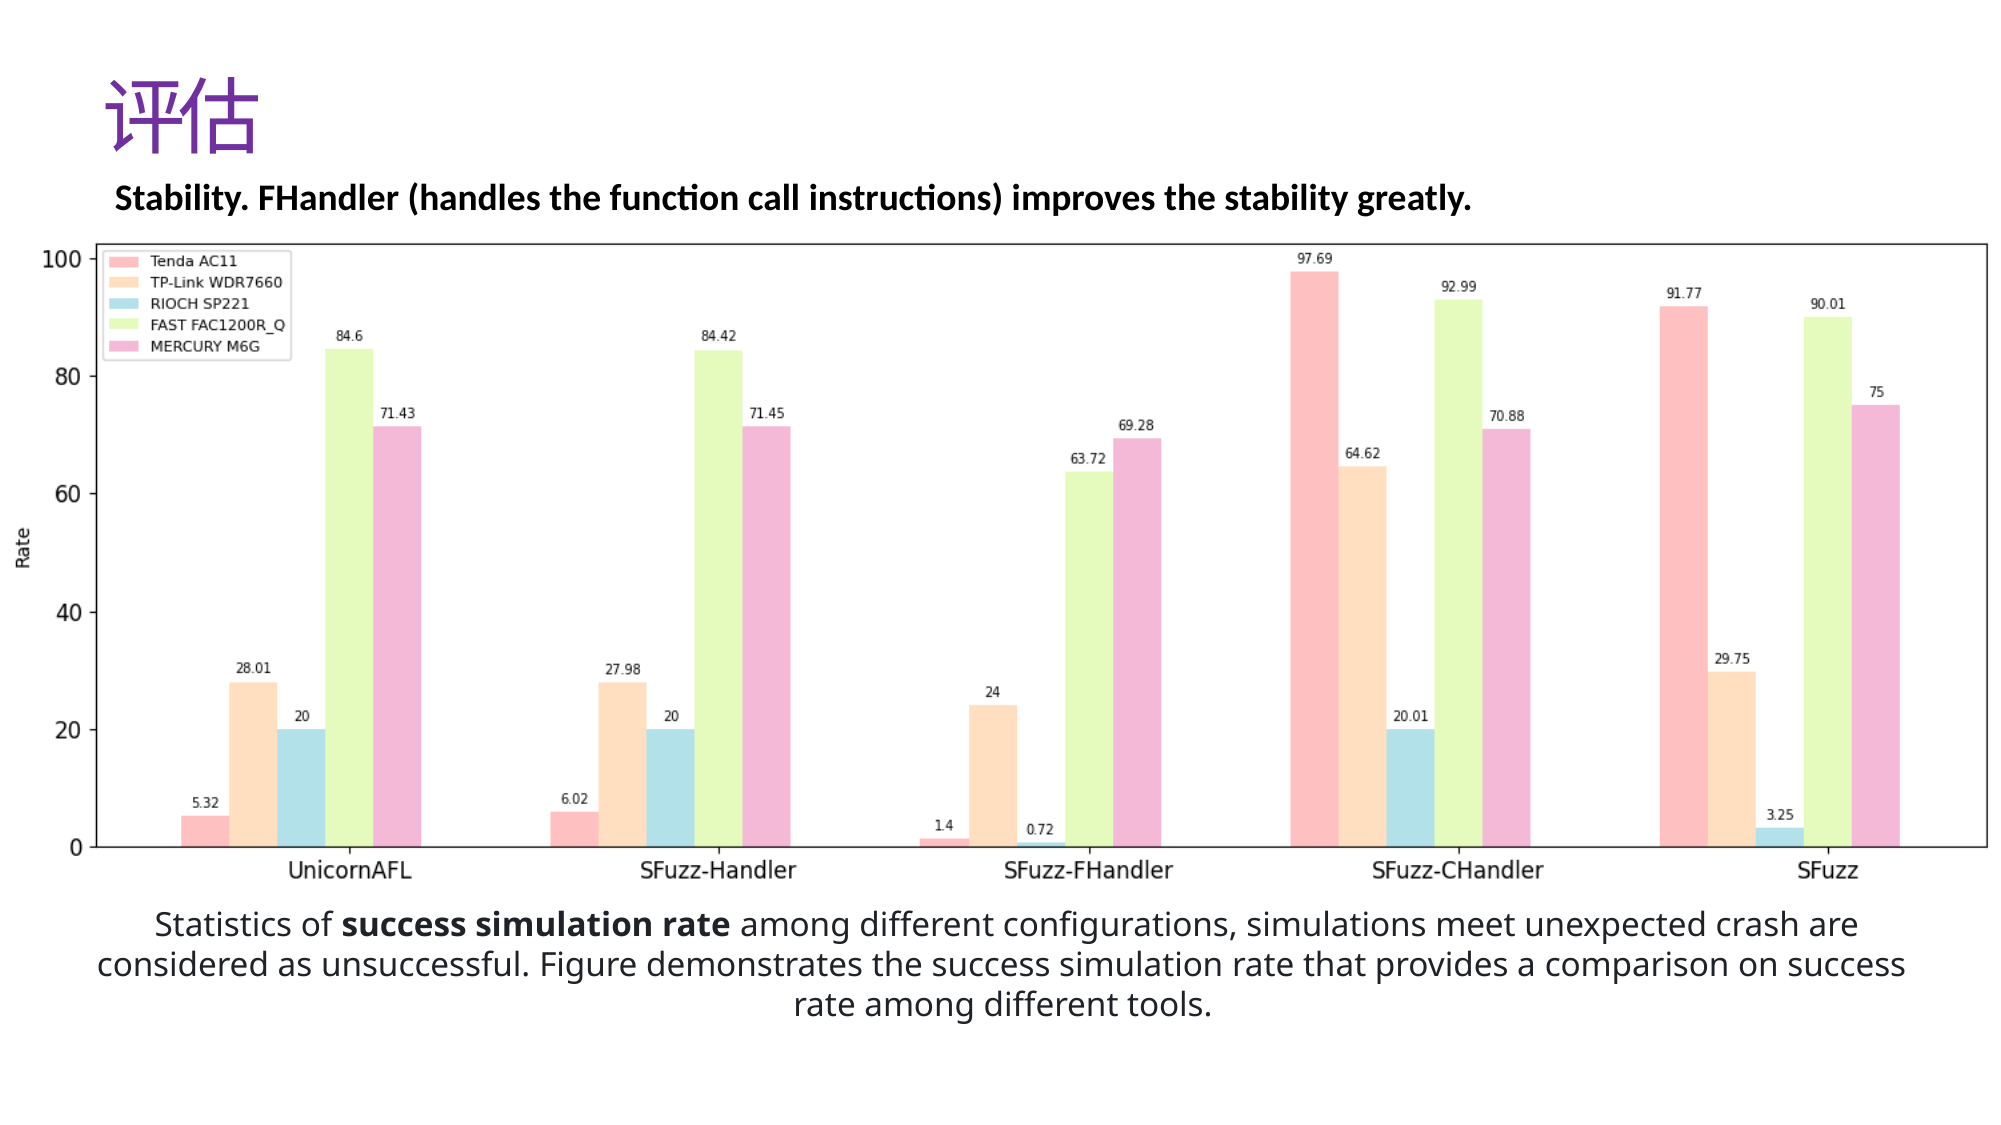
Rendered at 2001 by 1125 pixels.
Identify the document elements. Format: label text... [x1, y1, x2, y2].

text_box Statistics of success simulation rate among different configurations, simulations meet unexpected crash are considered as unsuccessful. Figure demonstrates the success simulation rate that provides a comparison on success rate among different tools. [63, 907, 1943, 1031]
text_box 评估 [99, 62, 1800, 165]
picture [0, 228, 2000, 897]
text_box Stability. FHandler (handles the function call instructions) improves the stability greatly. [99, 165, 1800, 225]
